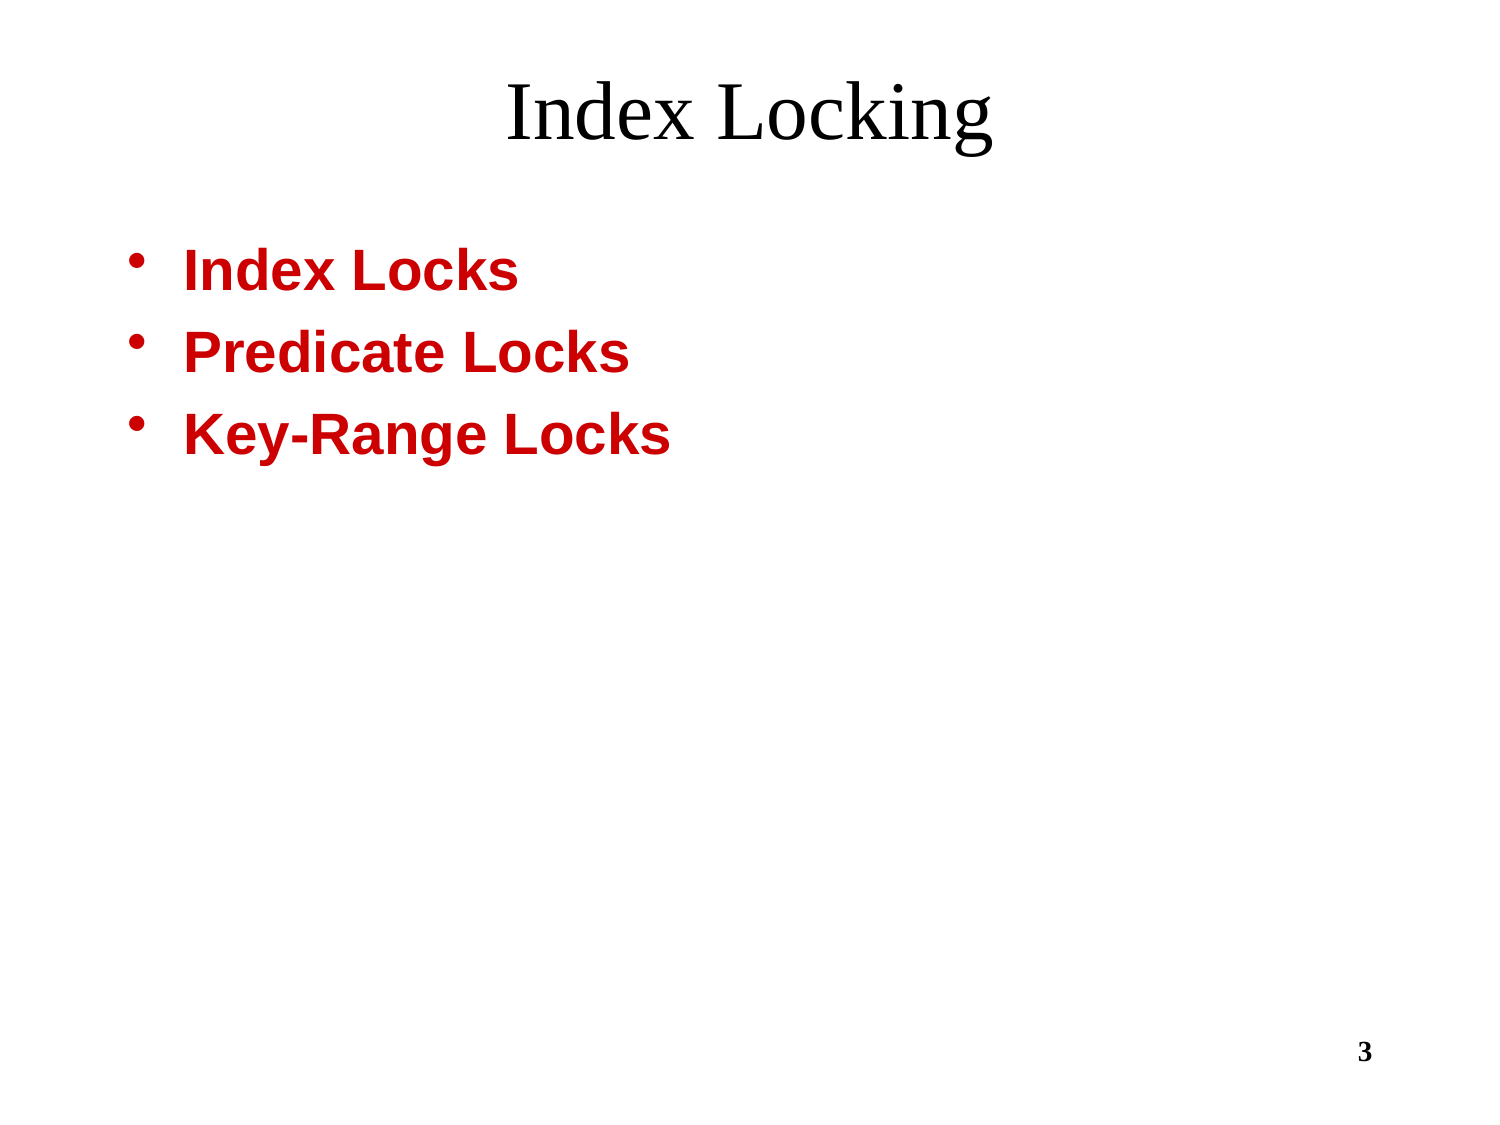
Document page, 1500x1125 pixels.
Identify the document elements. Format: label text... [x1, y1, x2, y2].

title Index Locking [112, 49, 1388, 163]
list Index Locks Predicate Locks Key-Range Locks [112, 224, 1388, 1001]
text_box [1074, 1024, 1388, 1100]
